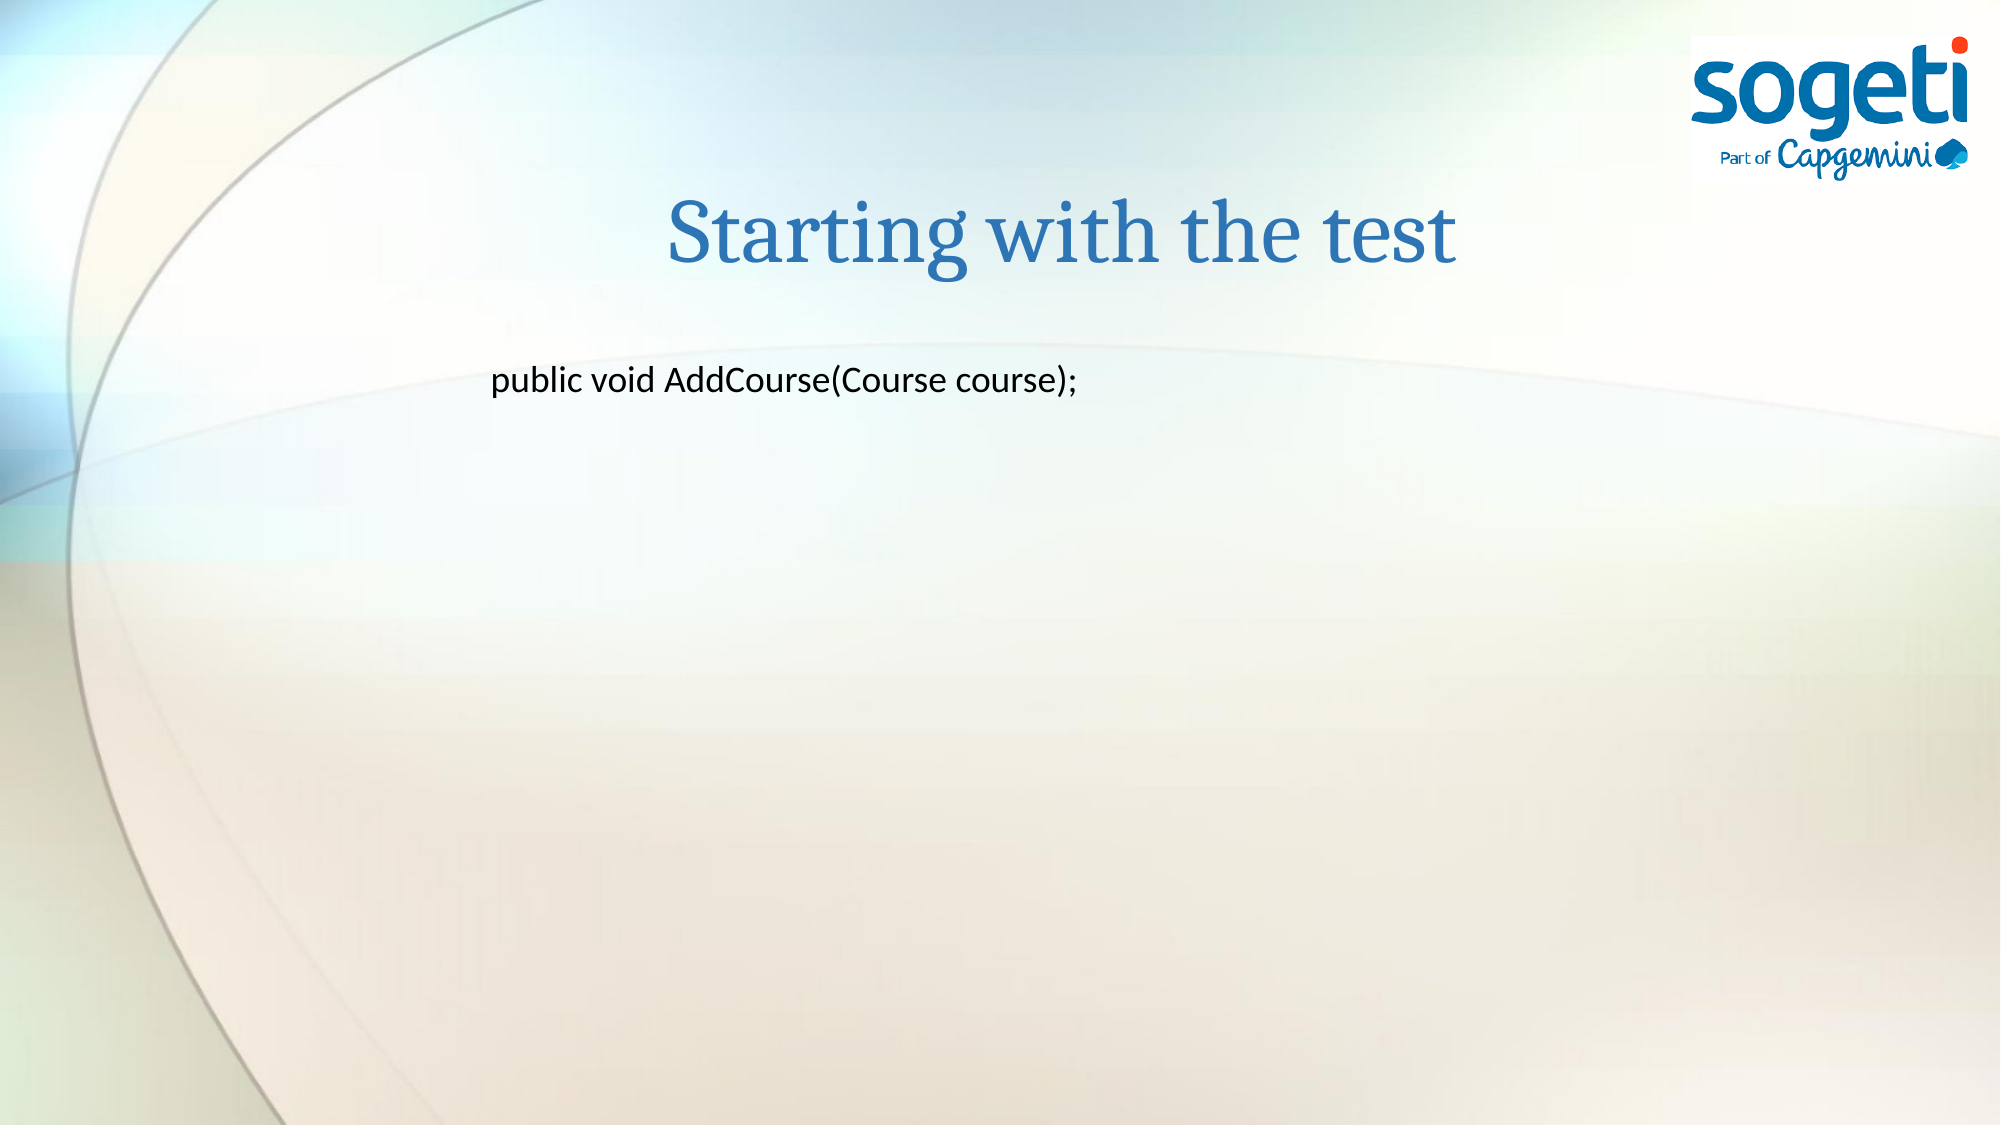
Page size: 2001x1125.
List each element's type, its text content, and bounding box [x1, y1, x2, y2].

text_box Starting with the test [323, 117, 1805, 335]
text_box public void AddCourse(Course course); [475, 352, 1653, 1125]
picture [0, 0, 2001, 1125]
